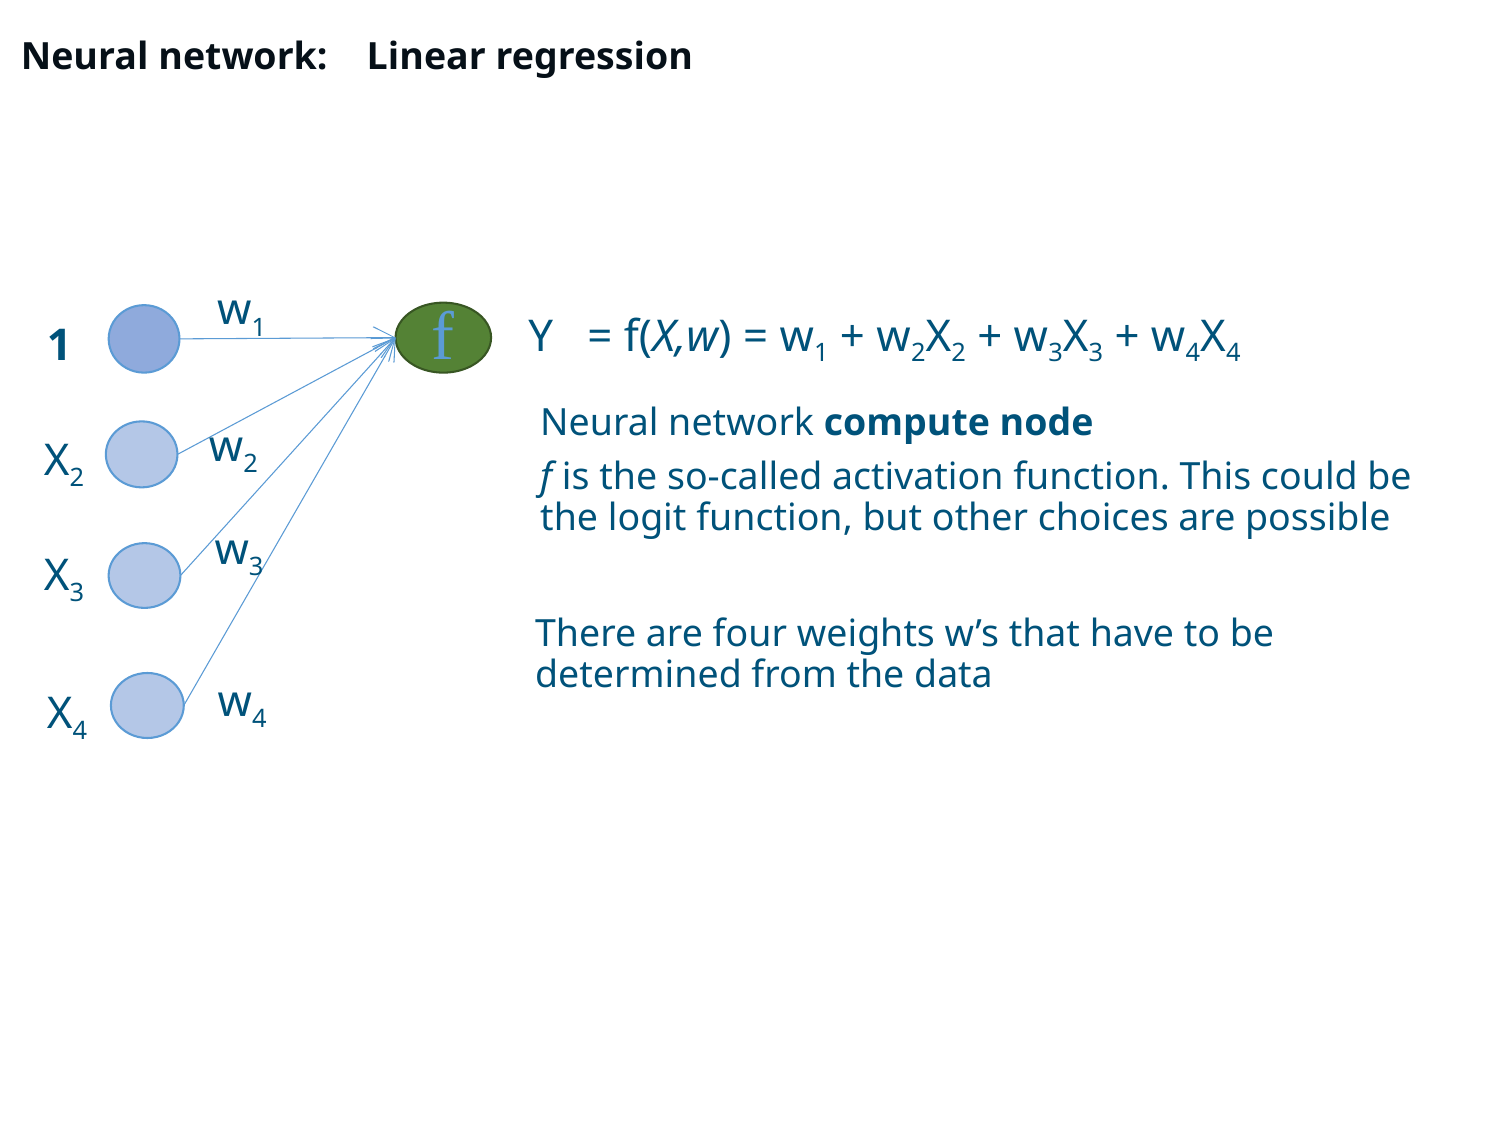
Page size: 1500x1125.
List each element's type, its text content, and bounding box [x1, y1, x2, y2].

text_box 1 [32, 314, 117, 377]
text_box w4 [202, 706, 288, 735]
text_box X3 [29, 540, 114, 609]
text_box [183, 337, 396, 706]
text_box [114, 420, 179, 489]
text_box [117, 671, 185, 740]
text_box Neural network compute node f is the so-called activation function. This could be the logit function, but other choices are possible [525, 396, 1436, 546]
text_box w1 [202, 274, 288, 337]
text_box [114, 542, 182, 609]
text_box Y = f(X,w) = w1 + w2X2 + w3X3 + w4X4 [513, 300, 1459, 370]
text_box X2 [29, 424, 114, 494]
title Neural network: Linear regression [5, 7, 1202, 109]
text_box X4 [32, 678, 117, 747]
text_box f [394, 301, 493, 374]
text_box [117, 304, 181, 374]
text_box There are four weights w’s that have to be determined from the data [520, 607, 1412, 703]
